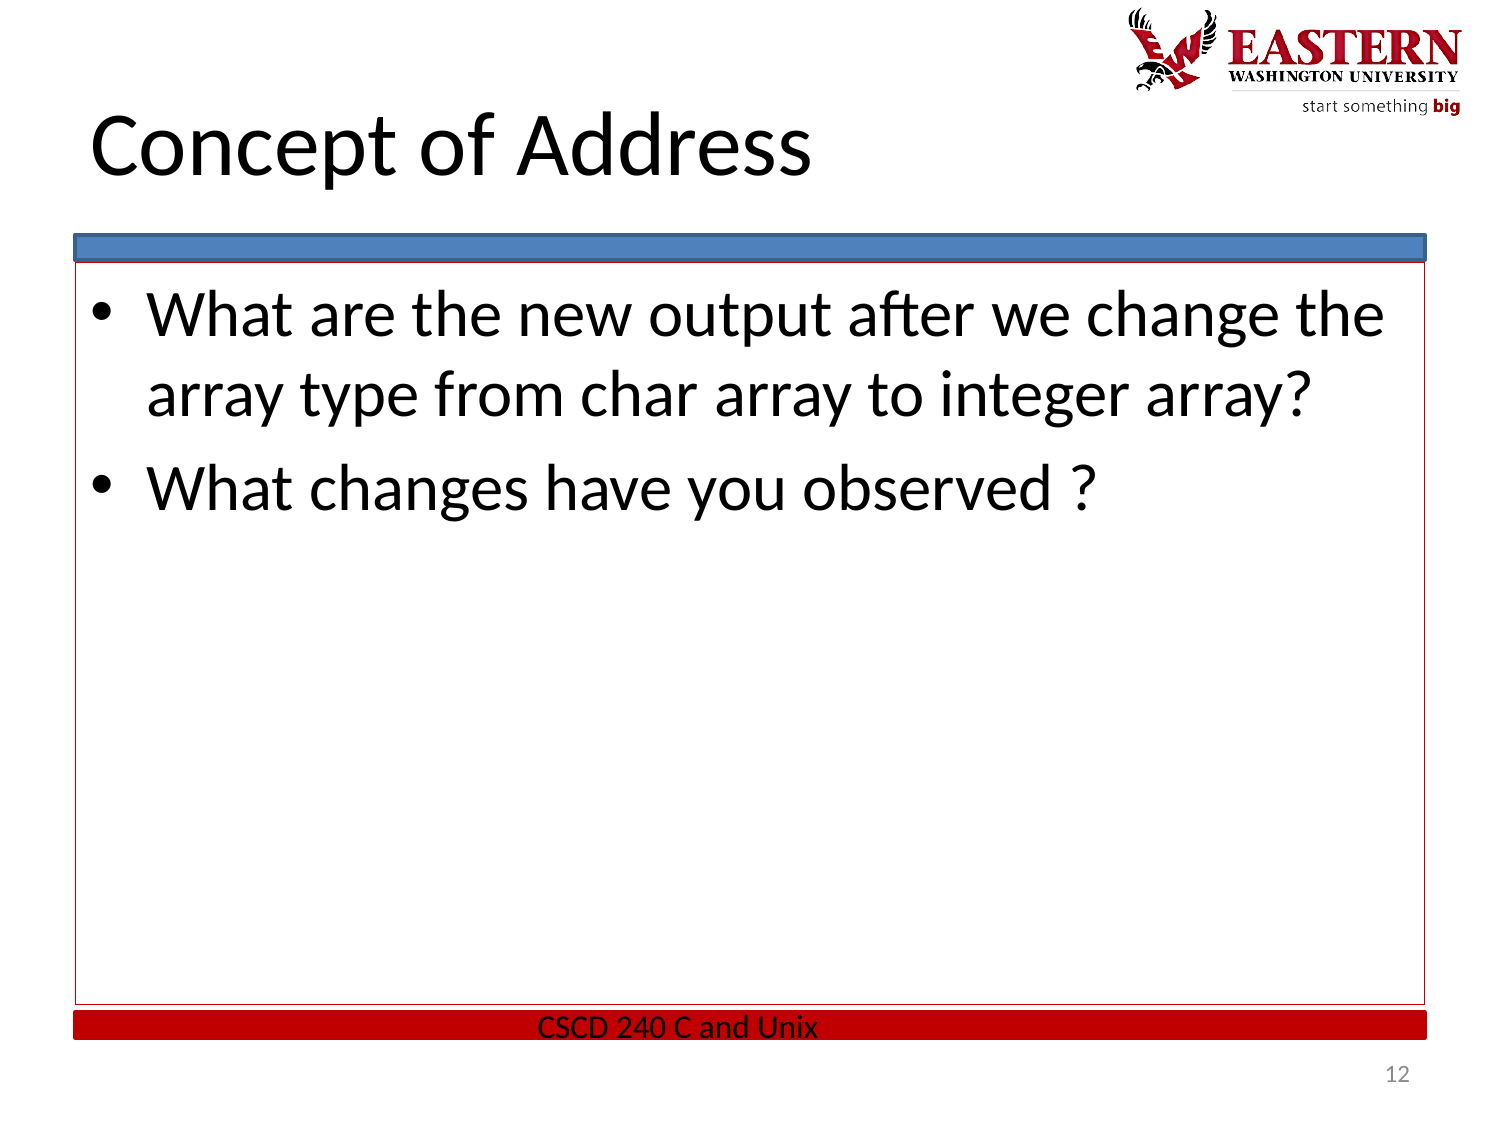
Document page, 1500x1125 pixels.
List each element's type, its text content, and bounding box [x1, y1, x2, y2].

text_box CSCD 240 C and Unix [537, 1004, 1050, 1045]
slide_number 12 [1074, 1042, 1425, 1103]
text_box [73, 233, 1427, 262]
title Concept of Address [75, 45, 1425, 233]
text_box [1050, 1010, 1427, 1040]
picture [1112, 0, 1500, 130]
list What are the new output after we change the array type from char array to integer array? What changes have you observed ? [75, 262, 1425, 1005]
text_box [73, 1010, 537, 1040]
